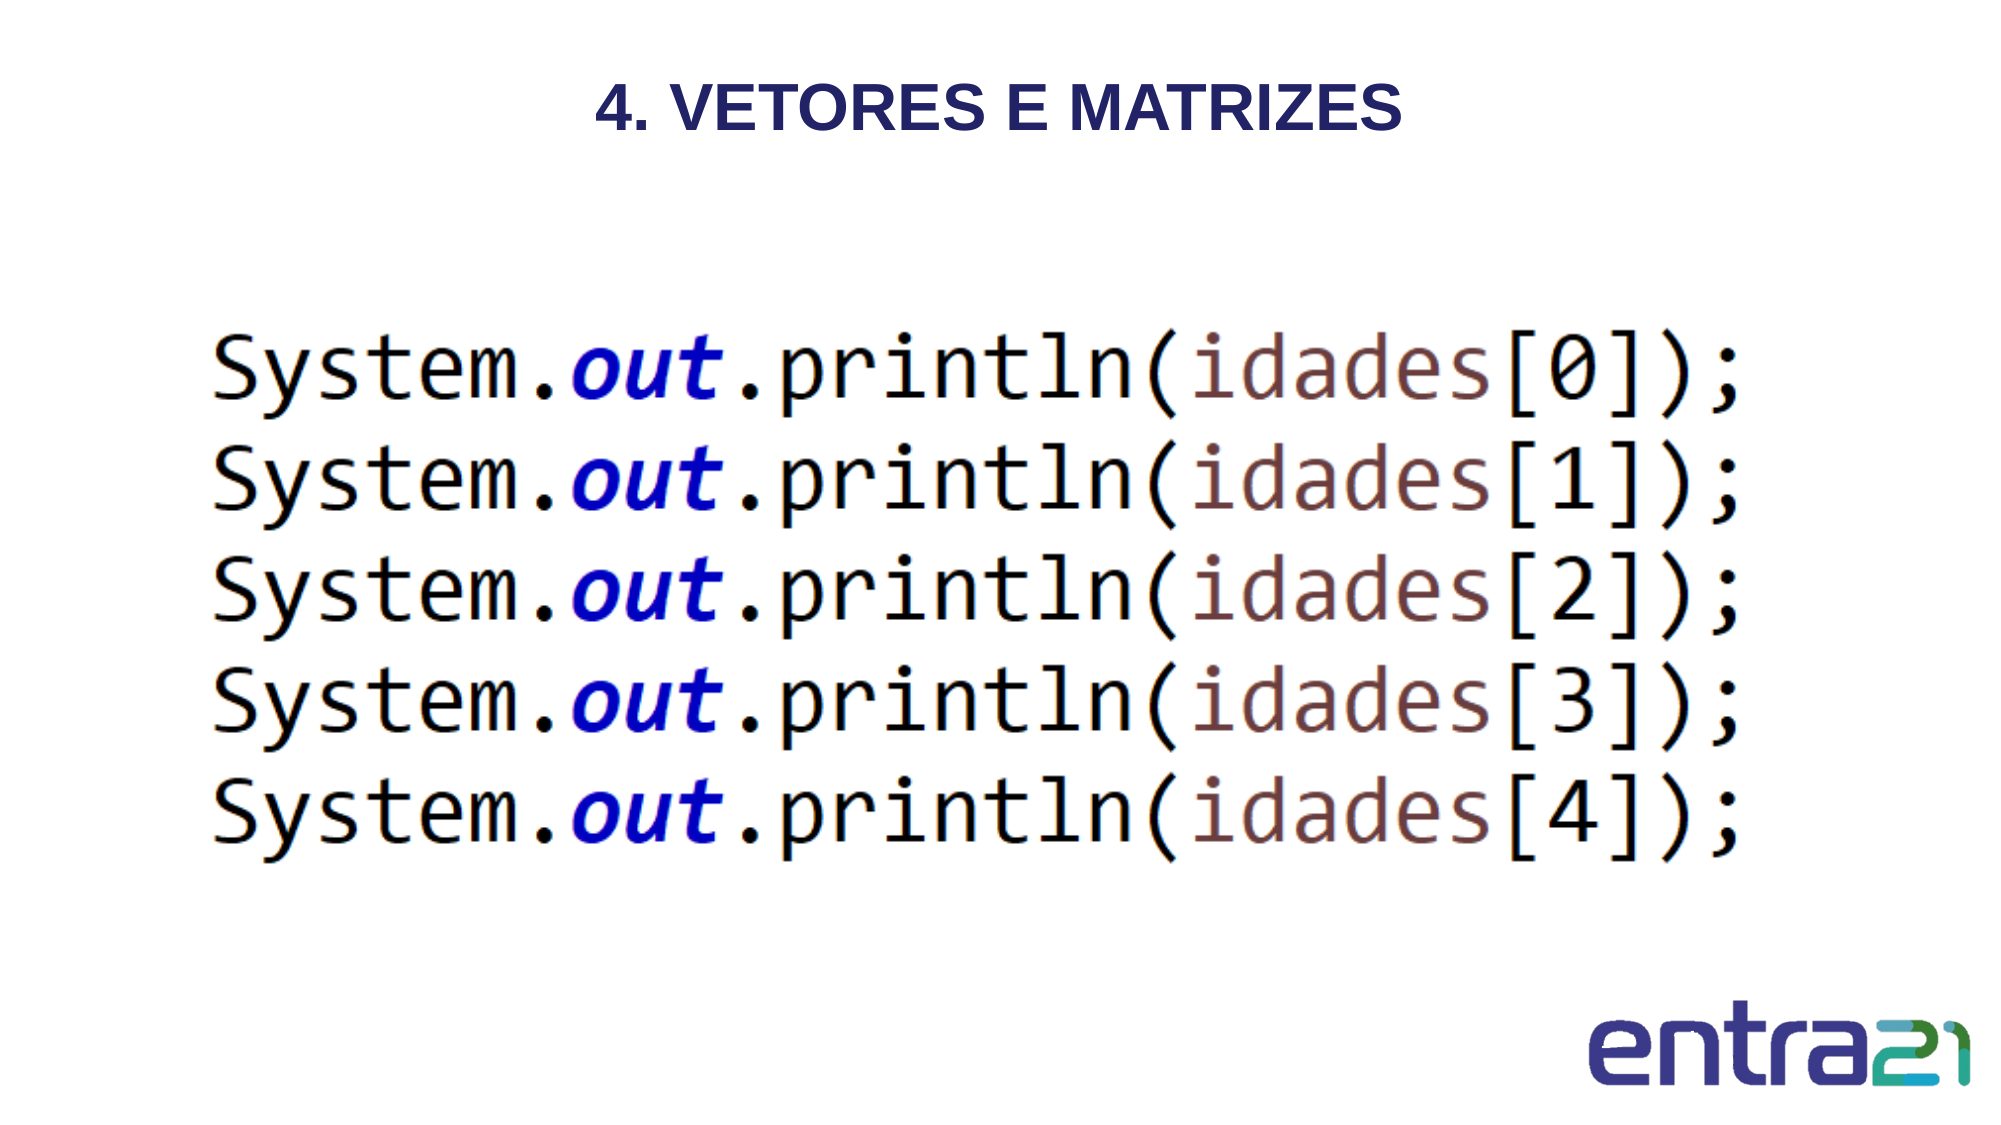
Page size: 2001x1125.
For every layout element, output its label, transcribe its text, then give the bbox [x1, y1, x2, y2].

picture [187, 291, 1813, 933]
picture [1587, 997, 1979, 1125]
text_box 4. Vetores e Matrizes [249, 11, 1750, 196]
